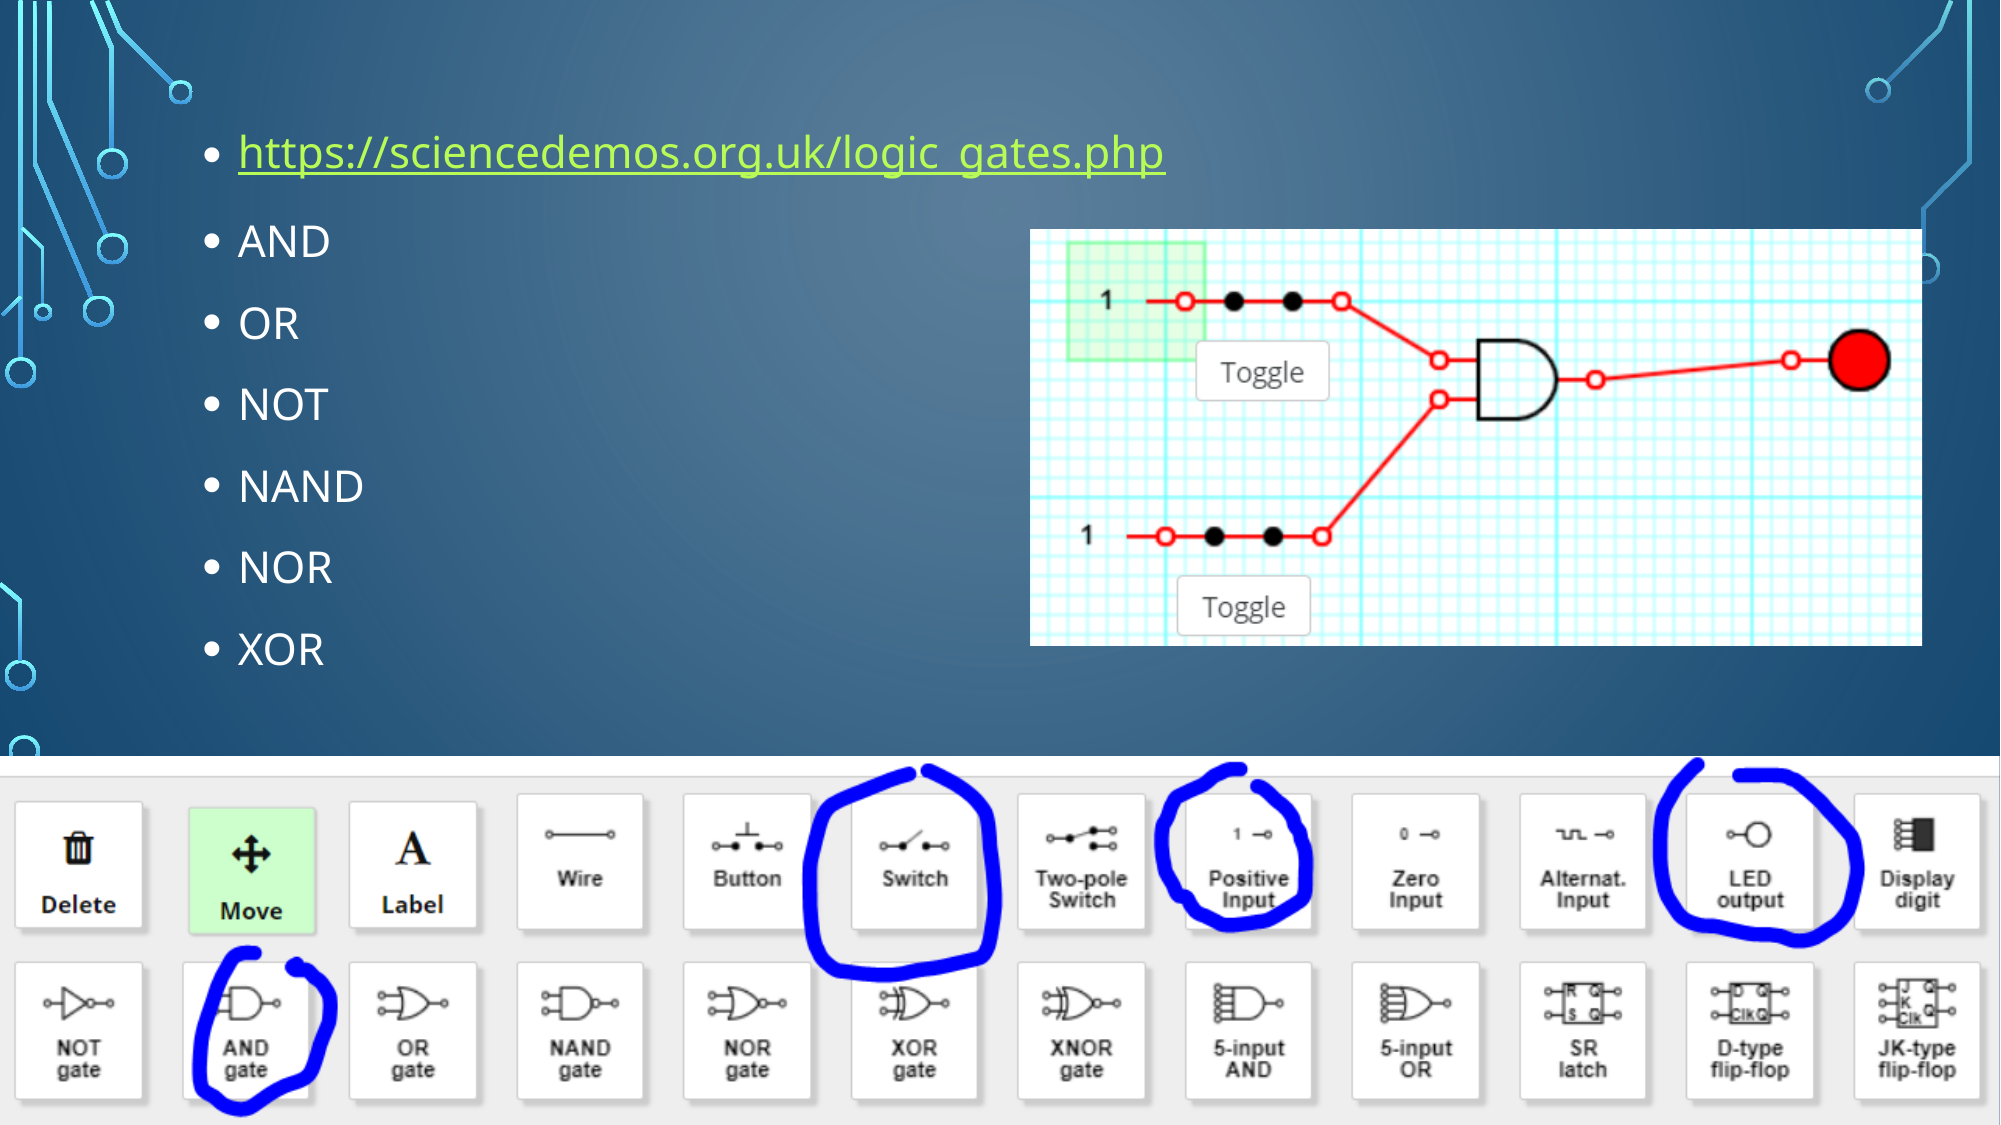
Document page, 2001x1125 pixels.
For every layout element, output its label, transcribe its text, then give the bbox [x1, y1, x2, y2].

picture [1029, 229, 1923, 646]
picture [0, 756, 2000, 1125]
list https://sciencedemos.org.uk/logic_gates.php AND OR NOT NAND NOR XOR [187, 105, 1813, 687]
